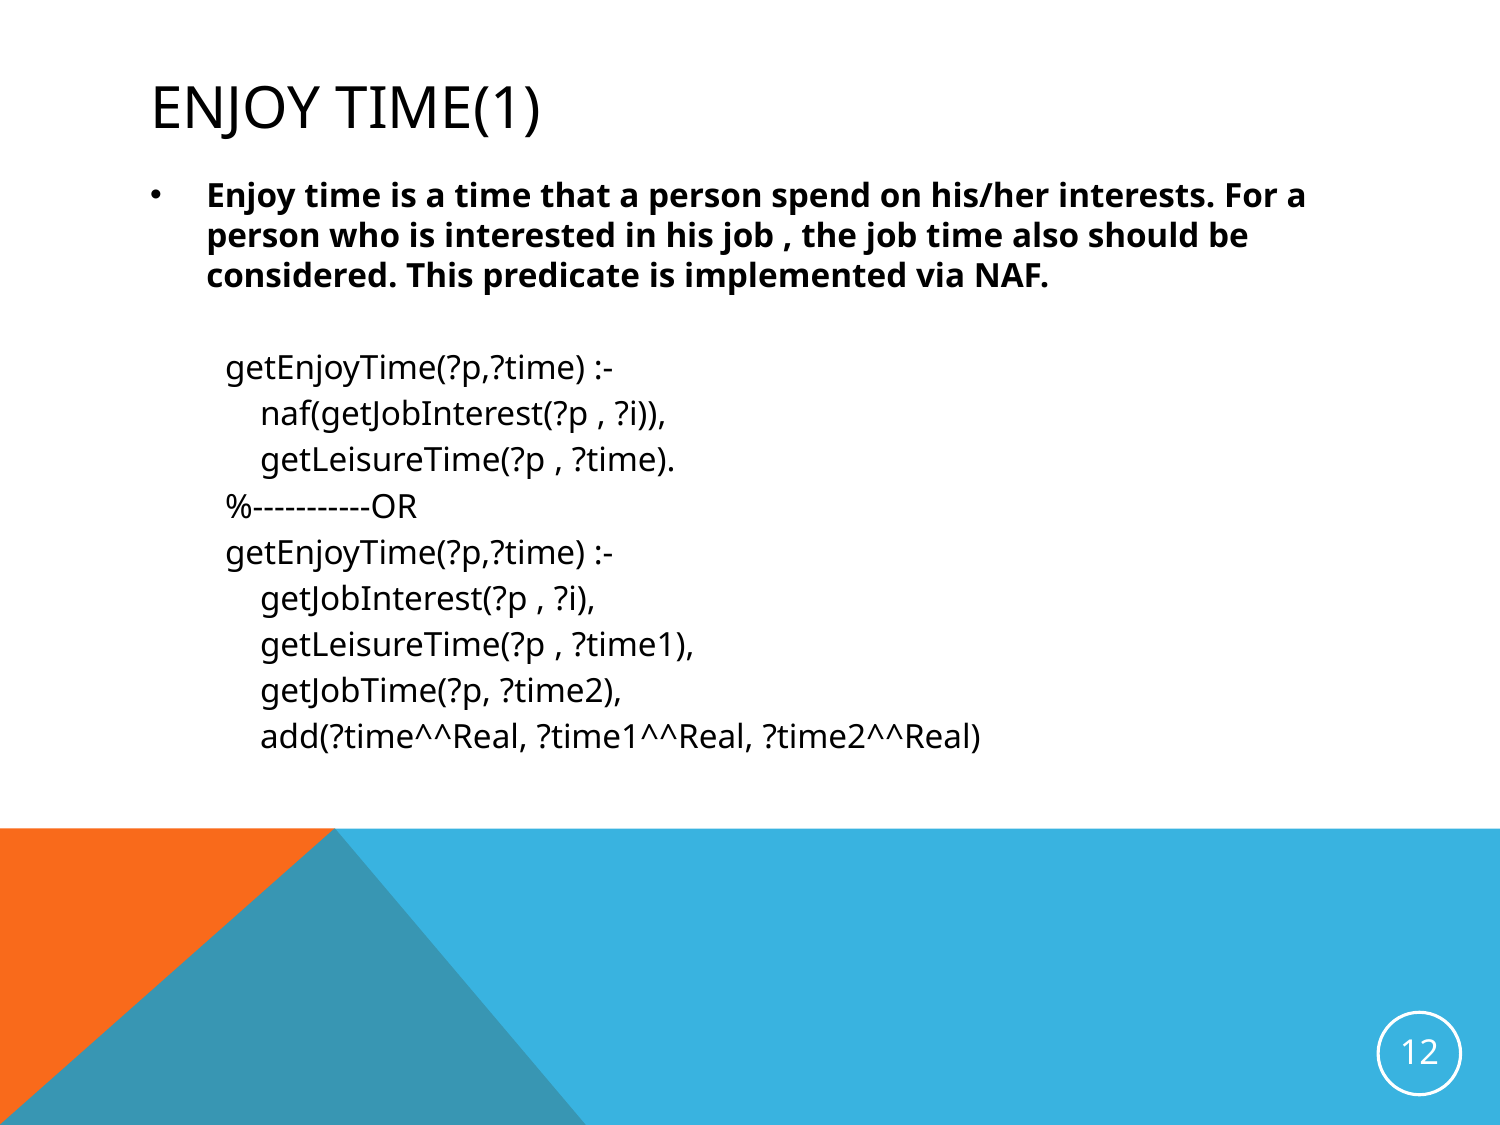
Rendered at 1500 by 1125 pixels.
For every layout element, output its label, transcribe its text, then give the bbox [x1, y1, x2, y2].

slide_number 12 [1376, 1010, 1463, 1097]
title Enjoy time(1) [135, 60, 1369, 150]
list Enjoy time is a time that a person spend on his/her interests. For a person who is interested in his job , the job time also should be considered. This predicate is implemented via NAF. getEnjoyTime(?p,?time) :- naf(getJobInterest(?p , ?i)), getLeisureTime(?p , ?time). %-----------OR getEnjoyTime(?p,?time) :- getJobInterest(?p , ?i), getLeisureTime(?p , ?time1), getJobTime(?p, ?time2), add(?time^^Real, ?time1^^Real, ?time2^^Real) [135, 166, 1369, 854]
